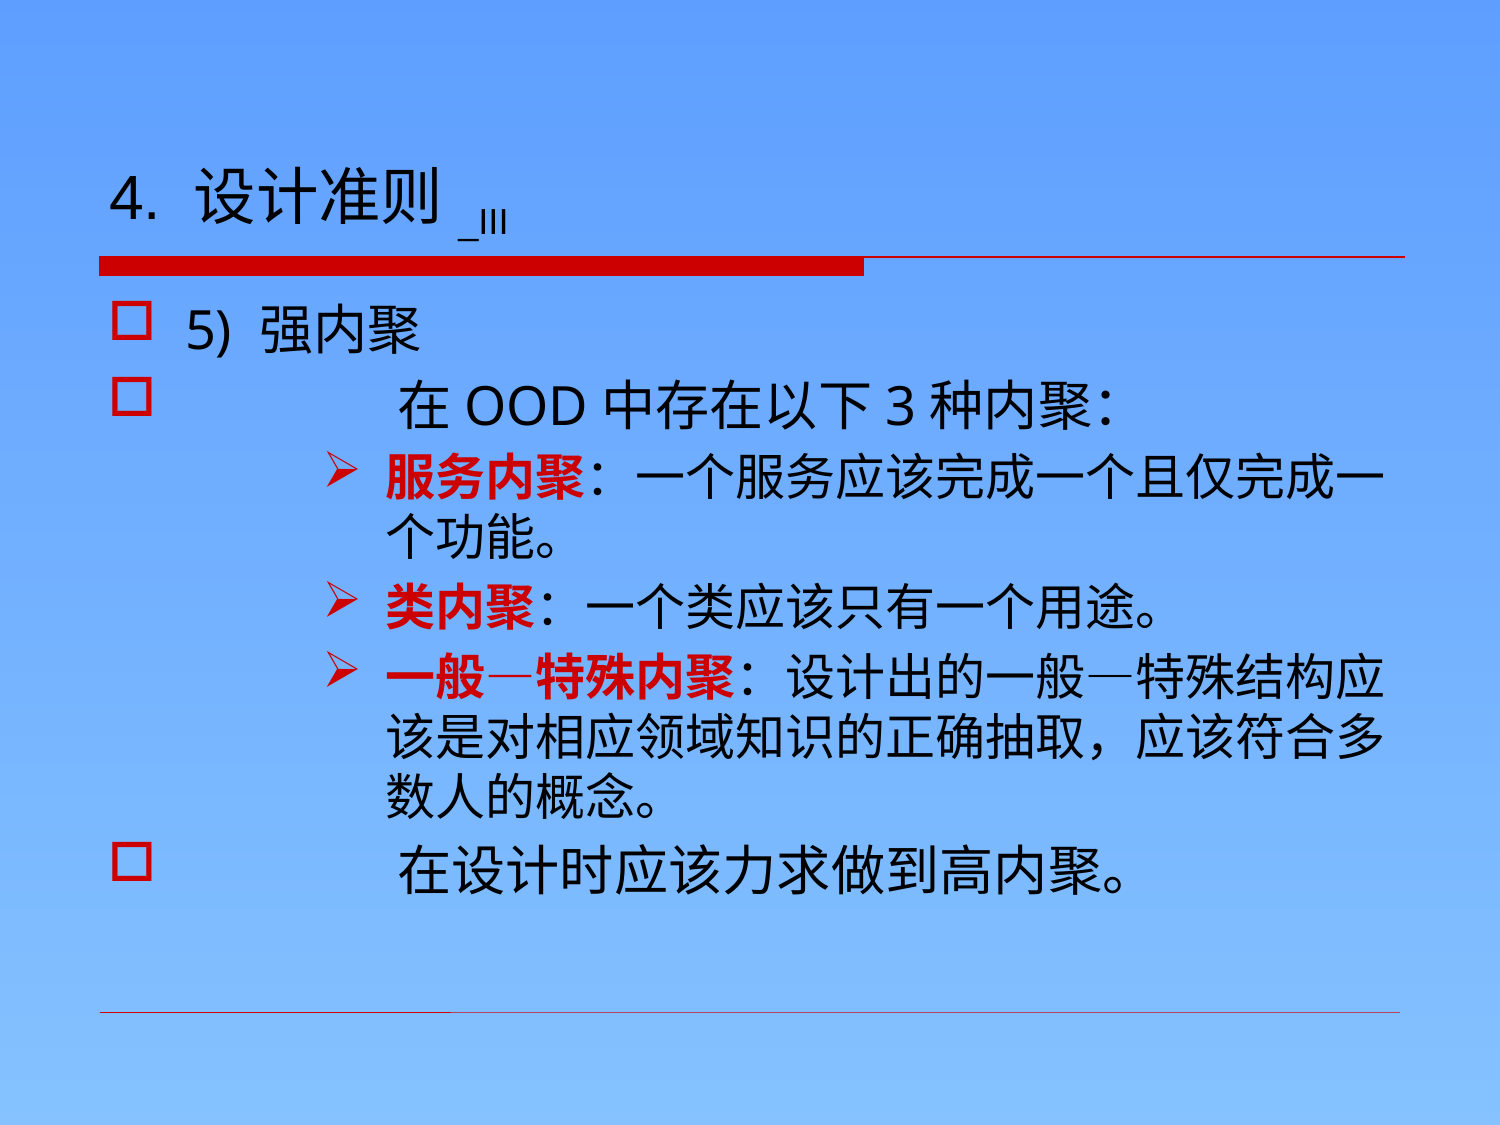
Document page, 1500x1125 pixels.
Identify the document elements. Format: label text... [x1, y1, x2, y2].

list 5) 强内聚 在OOD中存在以下3种内聚： 服务内聚：一个服务应该完成一个且仅完成一个功能。 类内聚：一个类应该只有一个用途。 一般—特殊内聚：设计出的一般—特殊结构应该是对相应领域知识的正确抽取，应该符合多数人的概念。 在设计时应该力求做到高内聚。 [92, 287, 1406, 988]
title 4. 设计准则_III [94, 50, 1407, 250]
